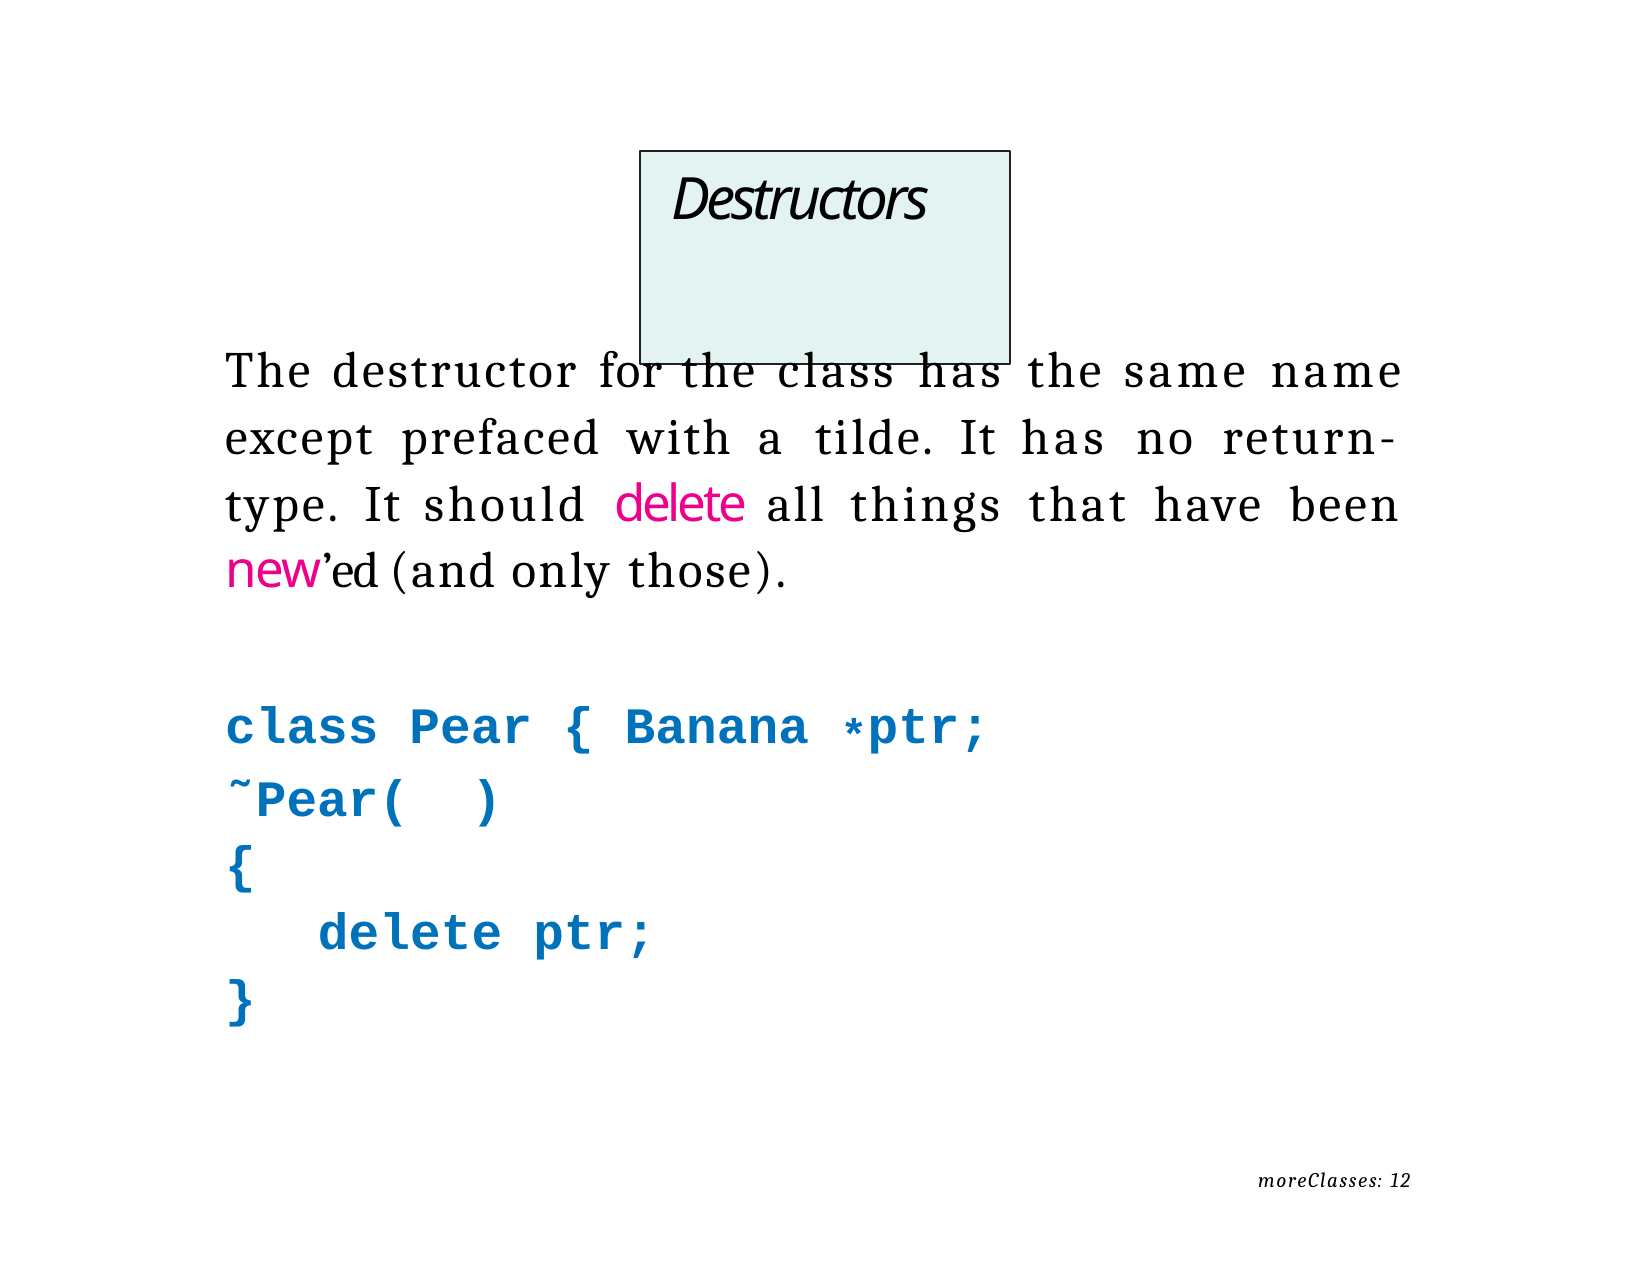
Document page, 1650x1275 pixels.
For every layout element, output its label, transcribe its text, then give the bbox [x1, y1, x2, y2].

slide_number moreClasses: 12 [1256, 1165, 1430, 1275]
title Destructors [640, 151, 1010, 329]
text_box The destructor for the class has the same name except prefaced with a tilde. It has no return- type. It should delete all things that have been new’ed (and only those). class Pear { Banana *ptr; ˜Pear( ) { delete ptr; } [222, 329, 1428, 1027]
